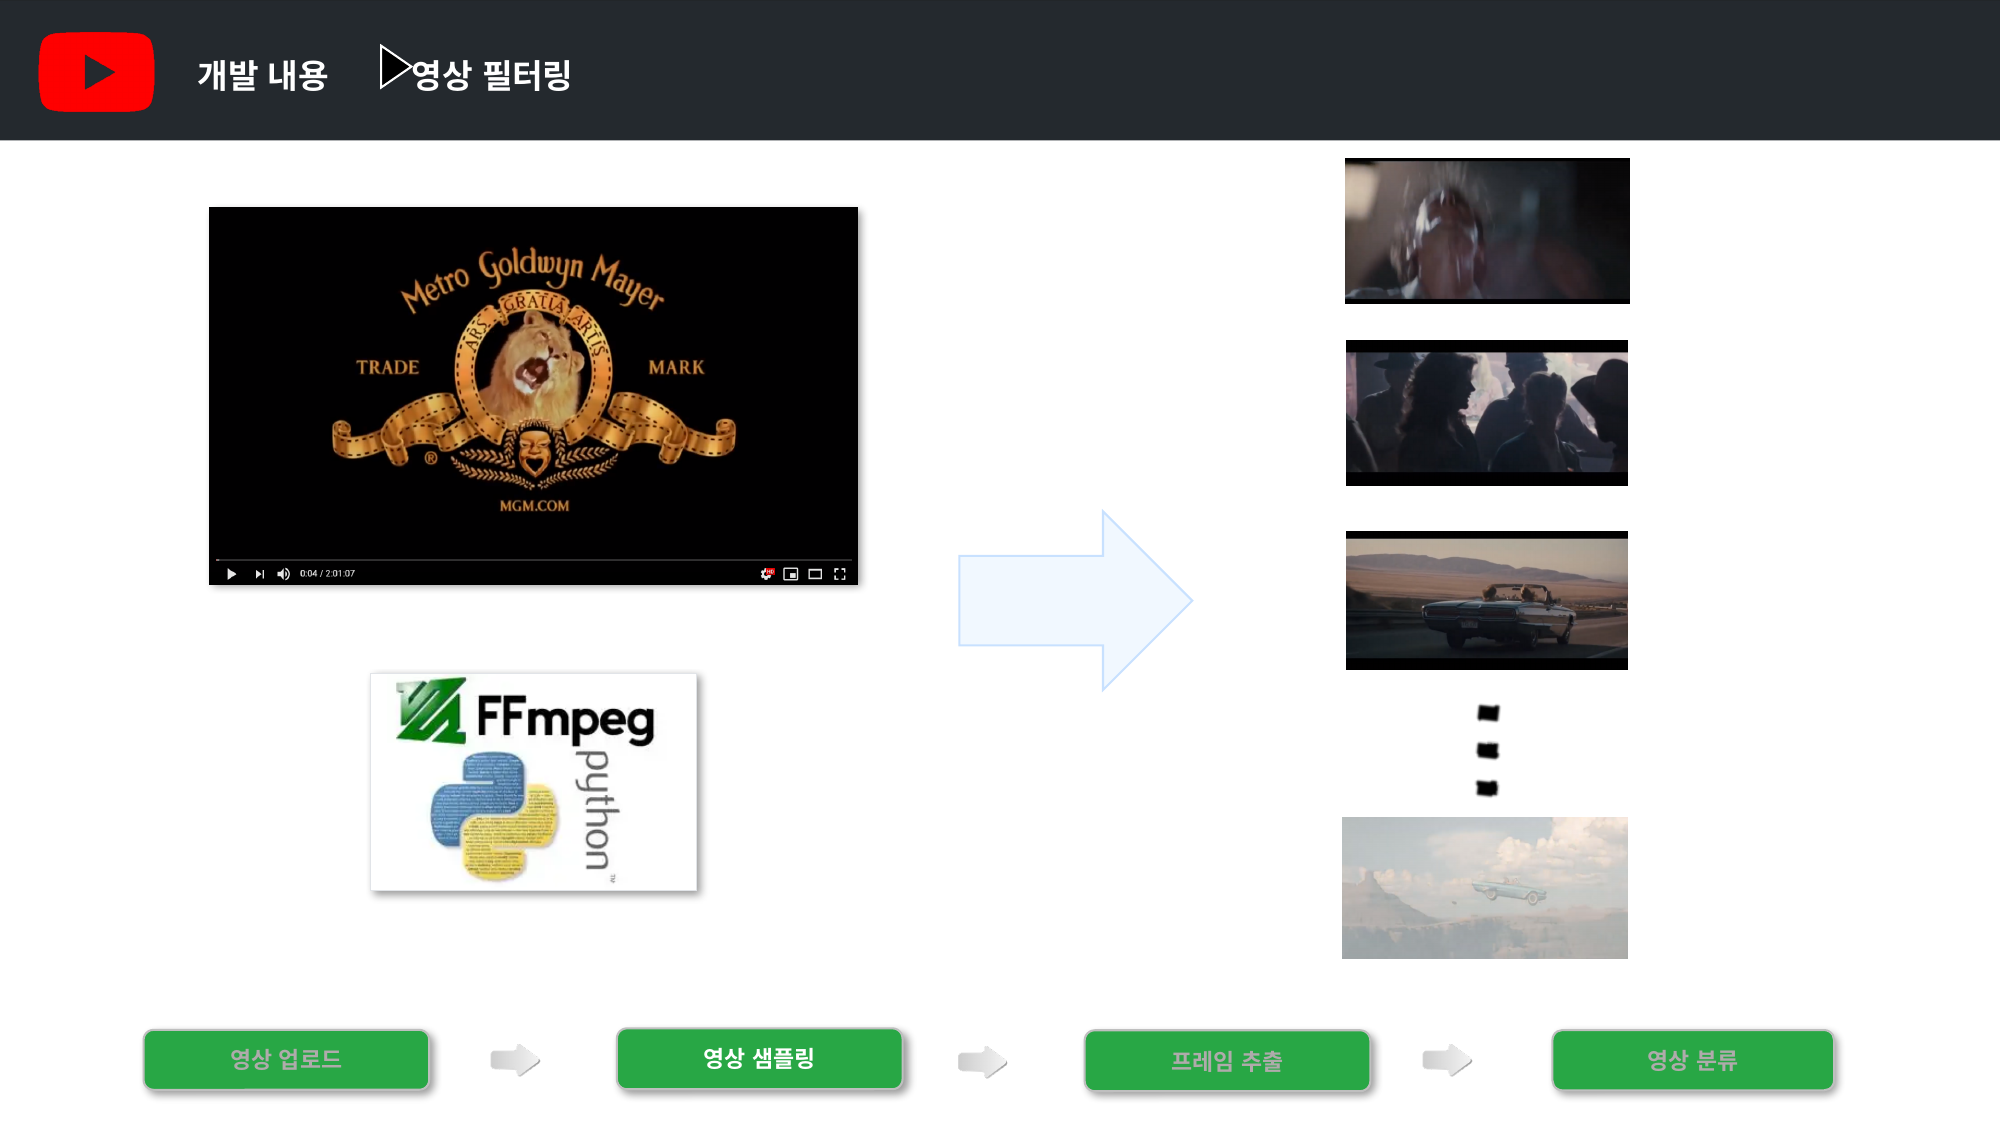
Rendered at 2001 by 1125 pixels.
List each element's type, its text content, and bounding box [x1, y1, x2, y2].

picture [1408, 1032, 1487, 1088]
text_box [0, 0, 2000, 141]
text_box 영상 업로드 [142, 1028, 431, 1091]
picture [476, 1032, 555, 1088]
picture [209, 207, 858, 585]
text_box [958, 508, 1194, 693]
text_box 영상 분류 [1551, 1029, 1836, 1092]
text_box 프레임 추출 [1083, 1029, 1372, 1093]
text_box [1341, 158, 1630, 959]
picture [370, 673, 697, 891]
picture [944, 1034, 1022, 1090]
text_box 영상 샘플링 [615, 1027, 904, 1091]
